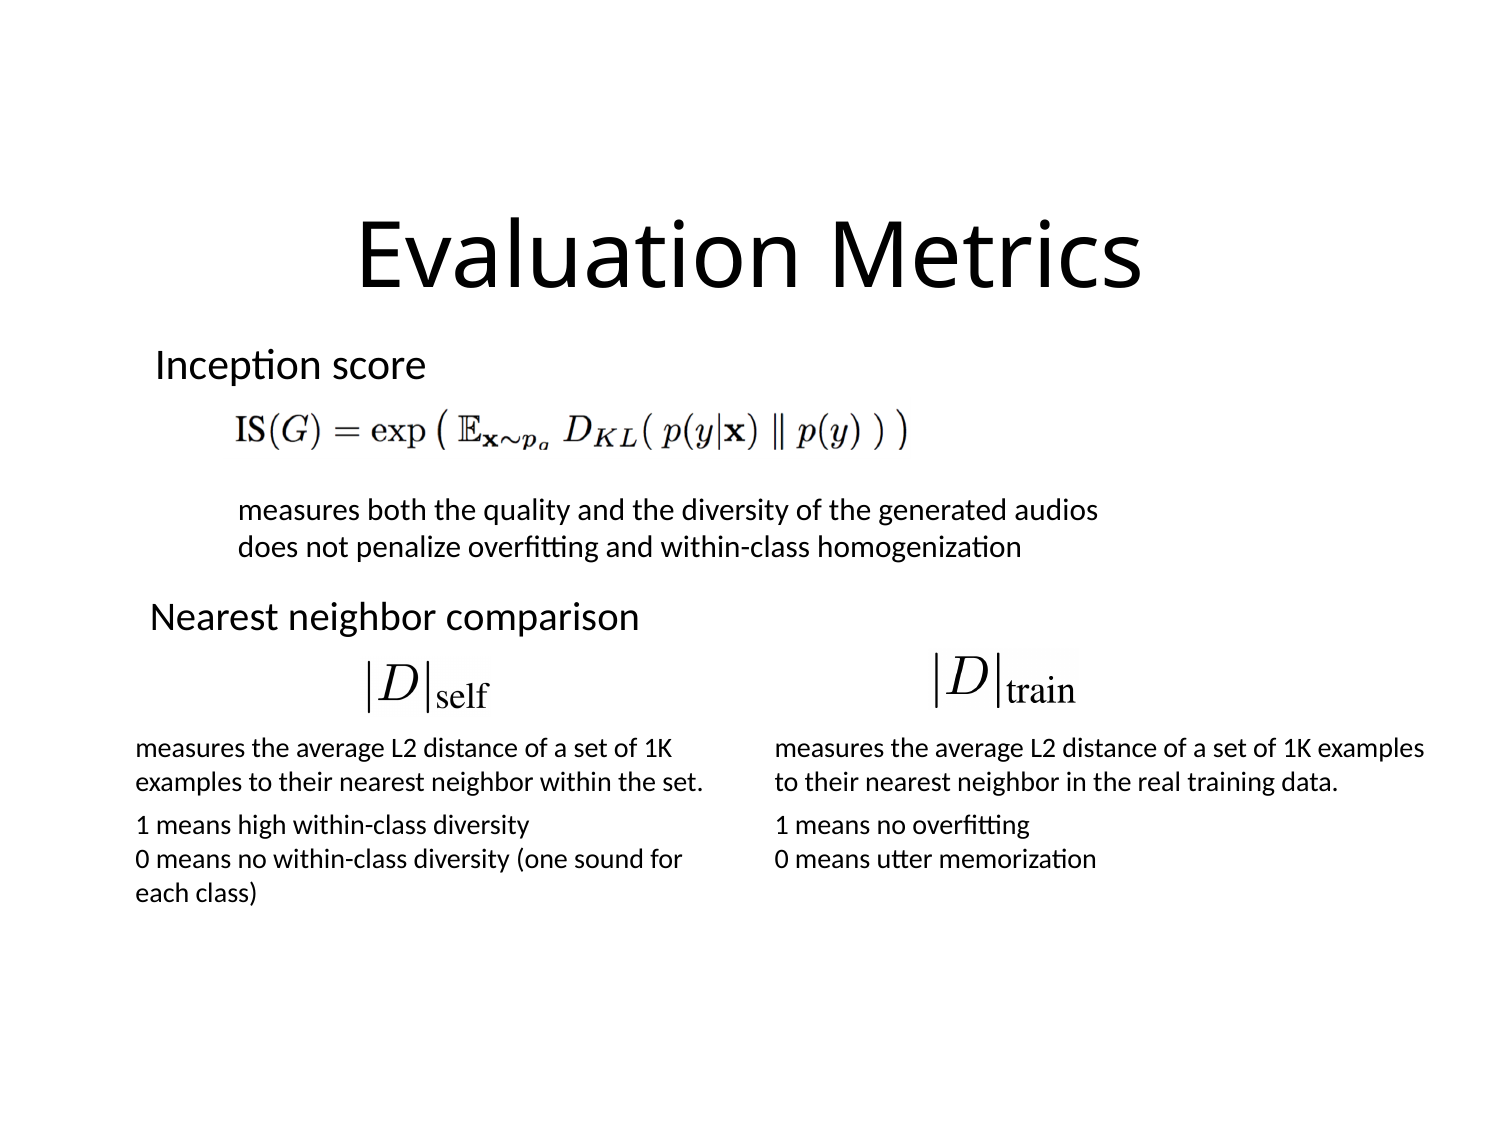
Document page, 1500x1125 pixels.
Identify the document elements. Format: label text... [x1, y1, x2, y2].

text_box measures the average L2 distance of a set of 1K examples to their nearest neighbor within the set. 1 means high within-class diversity 0 means no within-class diversity (one sound for each class) [120, 722, 725, 916]
picture [360, 656, 491, 718]
text_box Nearest neighbor comparison [135, 582, 777, 646]
picture [928, 648, 1079, 710]
text_box measures the average L2 distance of a set of 1K examples to their nearest neighbor in the real training data. 1 means no overfitting 0 means utter memorization [759, 722, 1452, 882]
text_box Inception score [140, 328, 474, 396]
text_box measures both the quality and the diversity of the generated audios does not penalize overfitting and within-class homogenization [223, 481, 1186, 572]
title Evaluation Metrics [103, 176, 1397, 340]
picture [223, 397, 911, 459]
